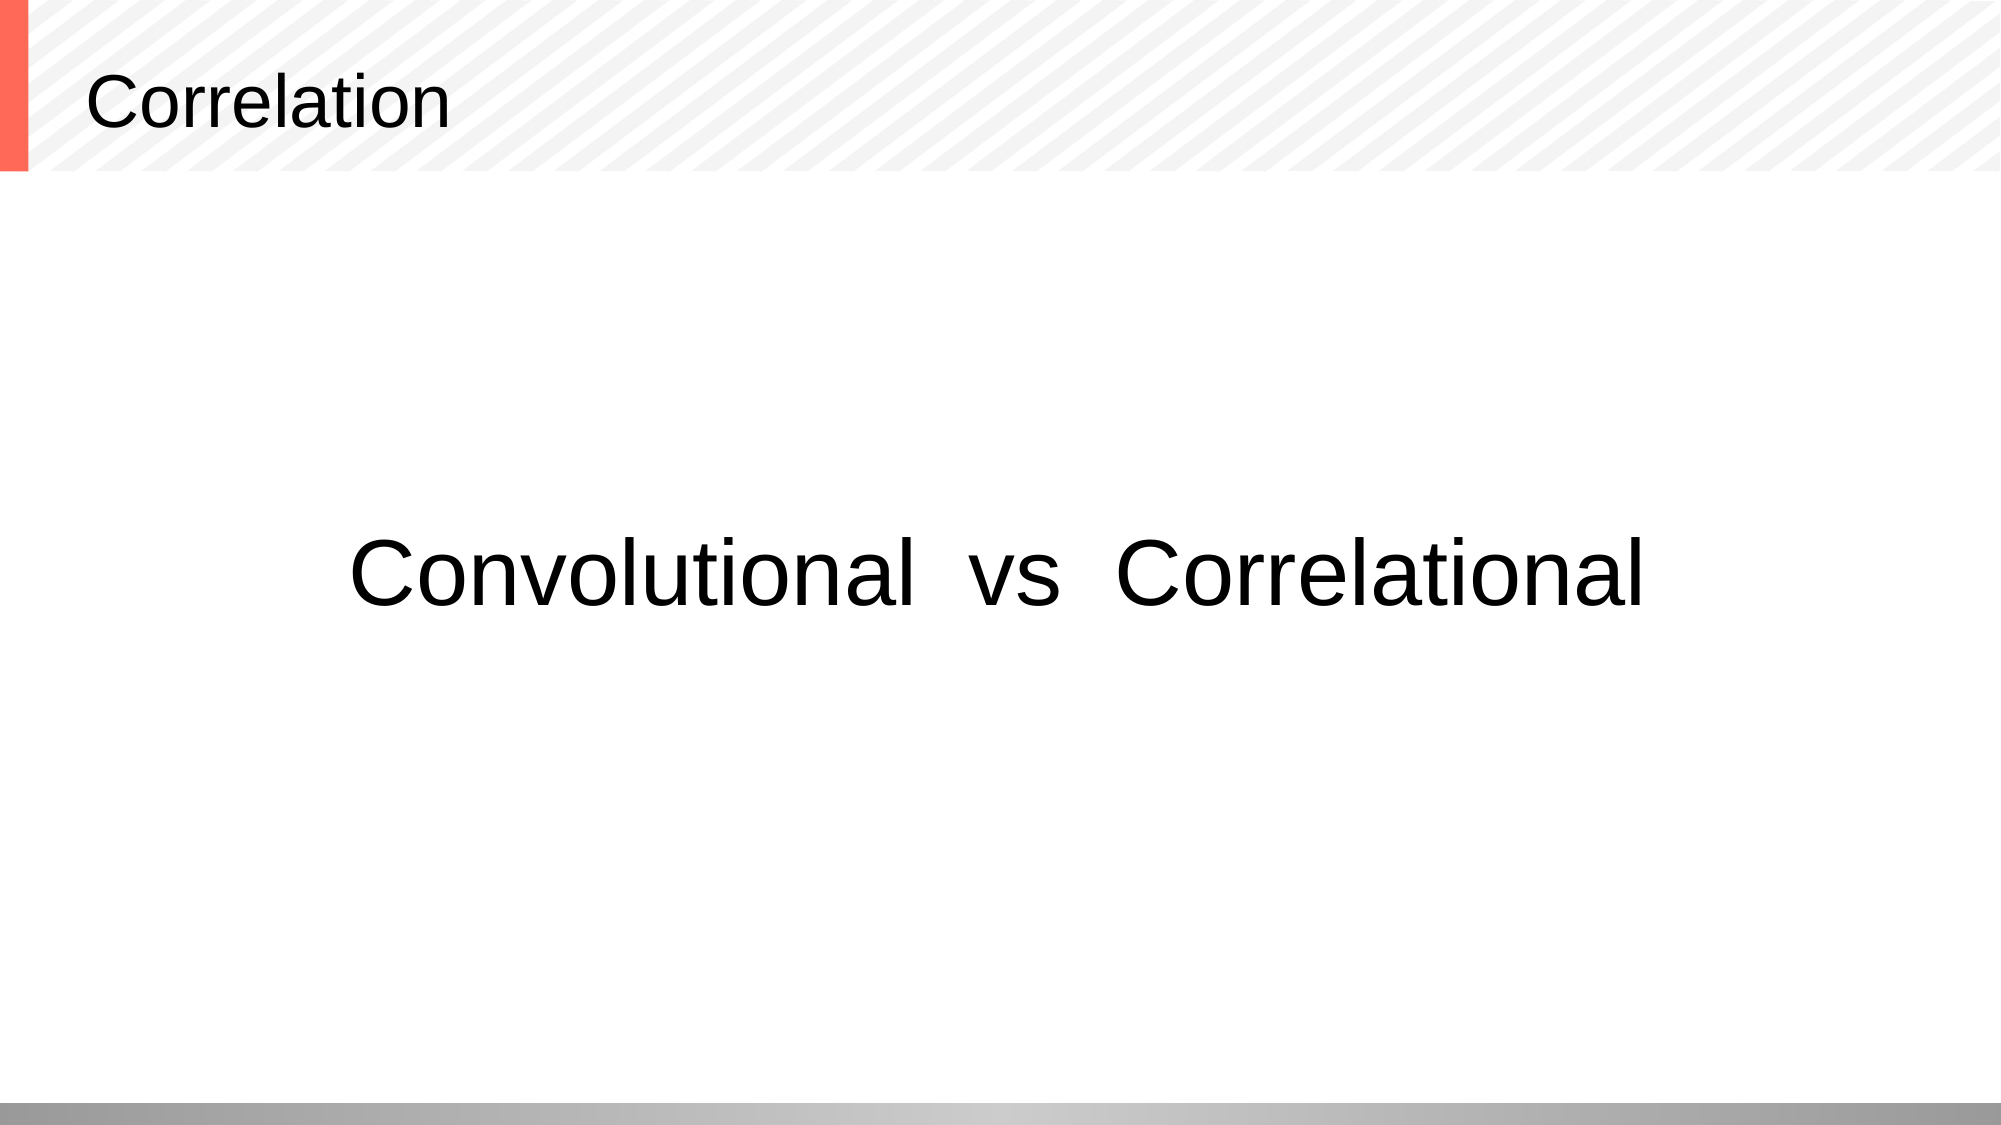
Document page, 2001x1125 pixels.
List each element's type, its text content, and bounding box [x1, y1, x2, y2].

list Convolutional vs Correlational [70, 214, 1925, 1029]
title Correlation [70, 20, 1925, 175]
